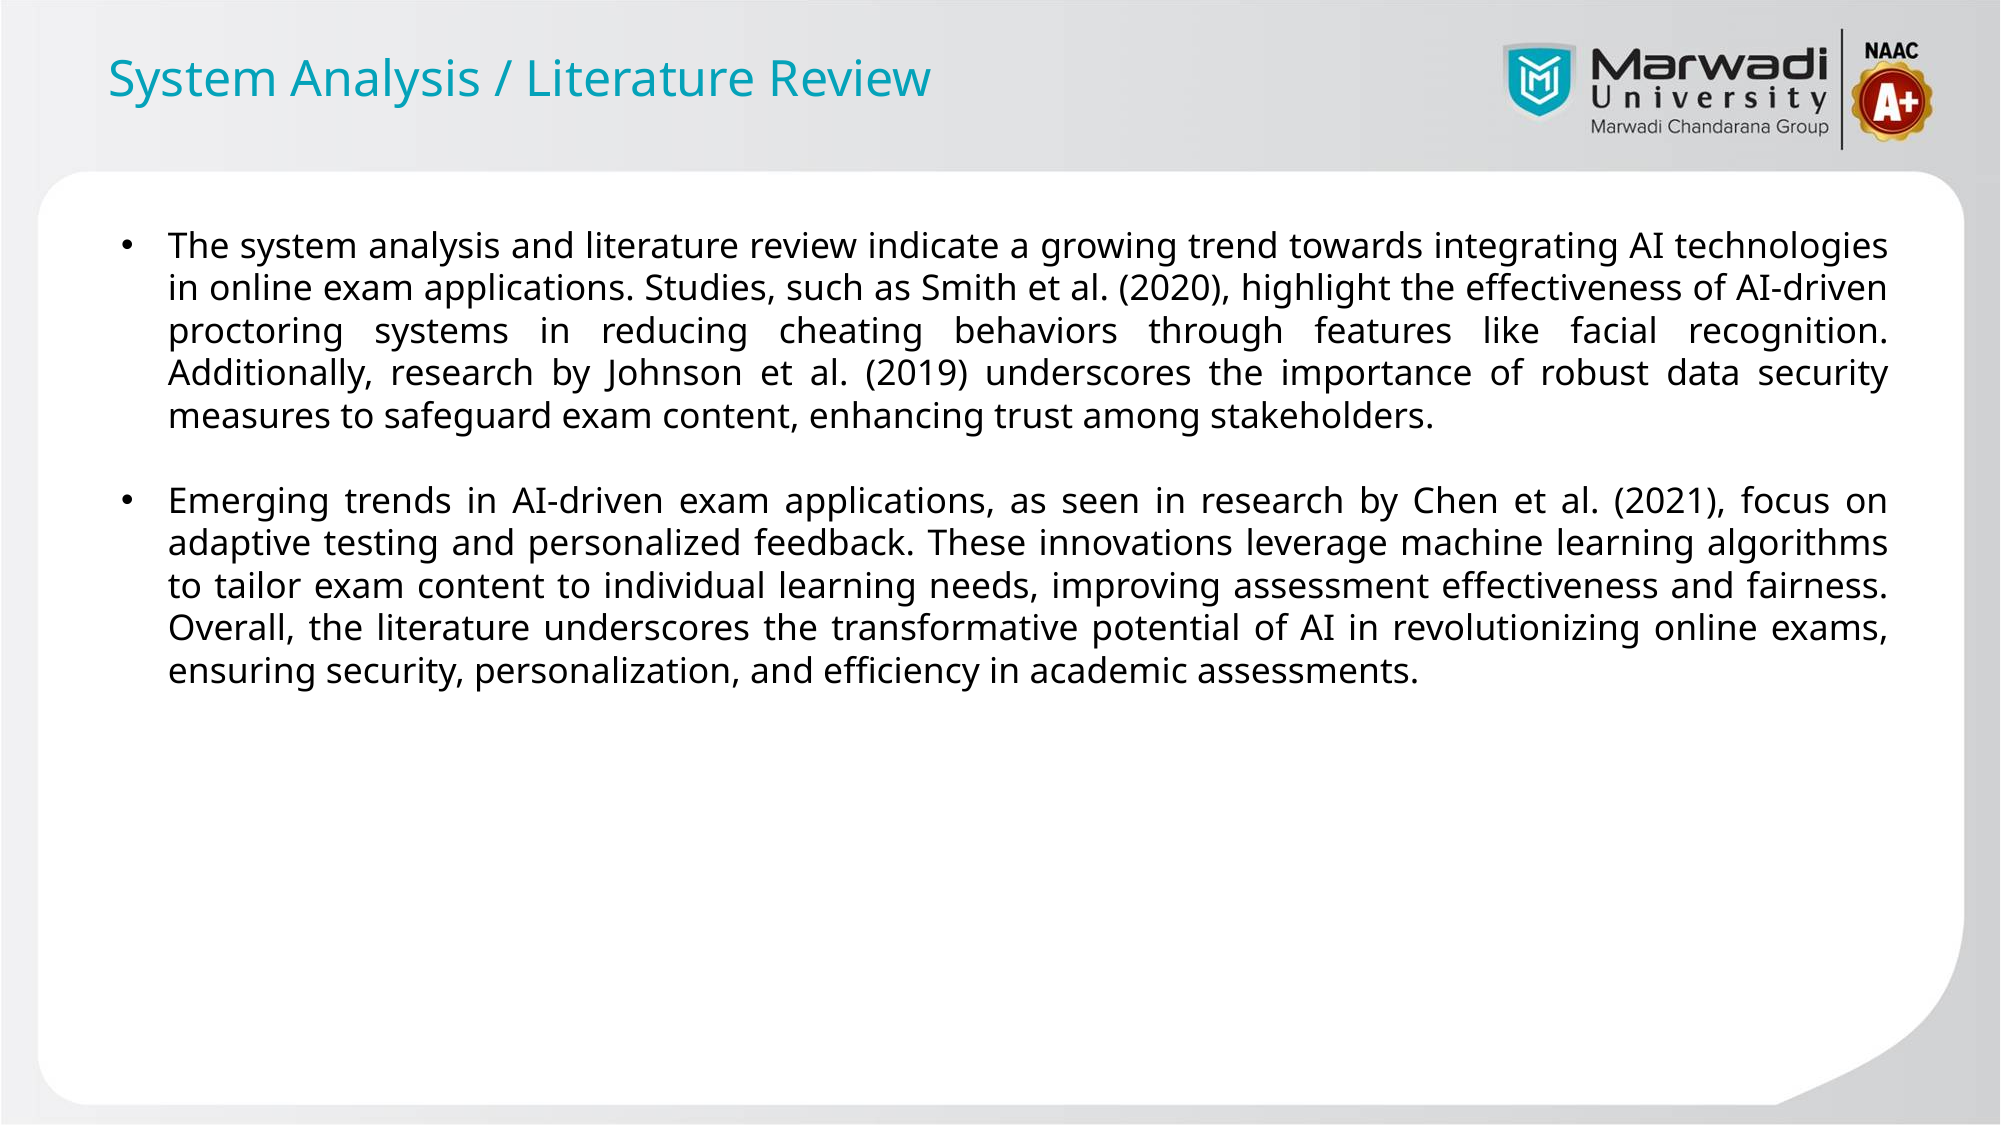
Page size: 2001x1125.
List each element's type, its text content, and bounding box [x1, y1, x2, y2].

picture [0, 0, 2001, 1125]
title System Analysis / Literature Review [106, 0, 1092, 171]
text_box The system analysis and literature review indicate a growing trend towards integrating AI technologies in online exam applications. Studies, such as Smith et al. (2020), highlight the effectiveness of AI-driven proctoring systems in reducing cheating behaviors through features like facial recognition. Additionally, research by Johnson et al. (2019) underscores the importance of robust data security measures to safeguard exam content, enhancing trust among stakeholders. Emerging trends in AI-driven exam applications, as seen in research by Chen et al. (2021), focus on adaptive testing and personalized feedback. These innovations leverage machine learning algorithms to tailor exam content to individual learning needs, improving assessment effectiveness and fairness. Overall, the literature underscores the transformative potential of AI in revolutionizing online exams, ensuring security, personalization, and efficiency in academic assessments. [105, 207, 1905, 706]
